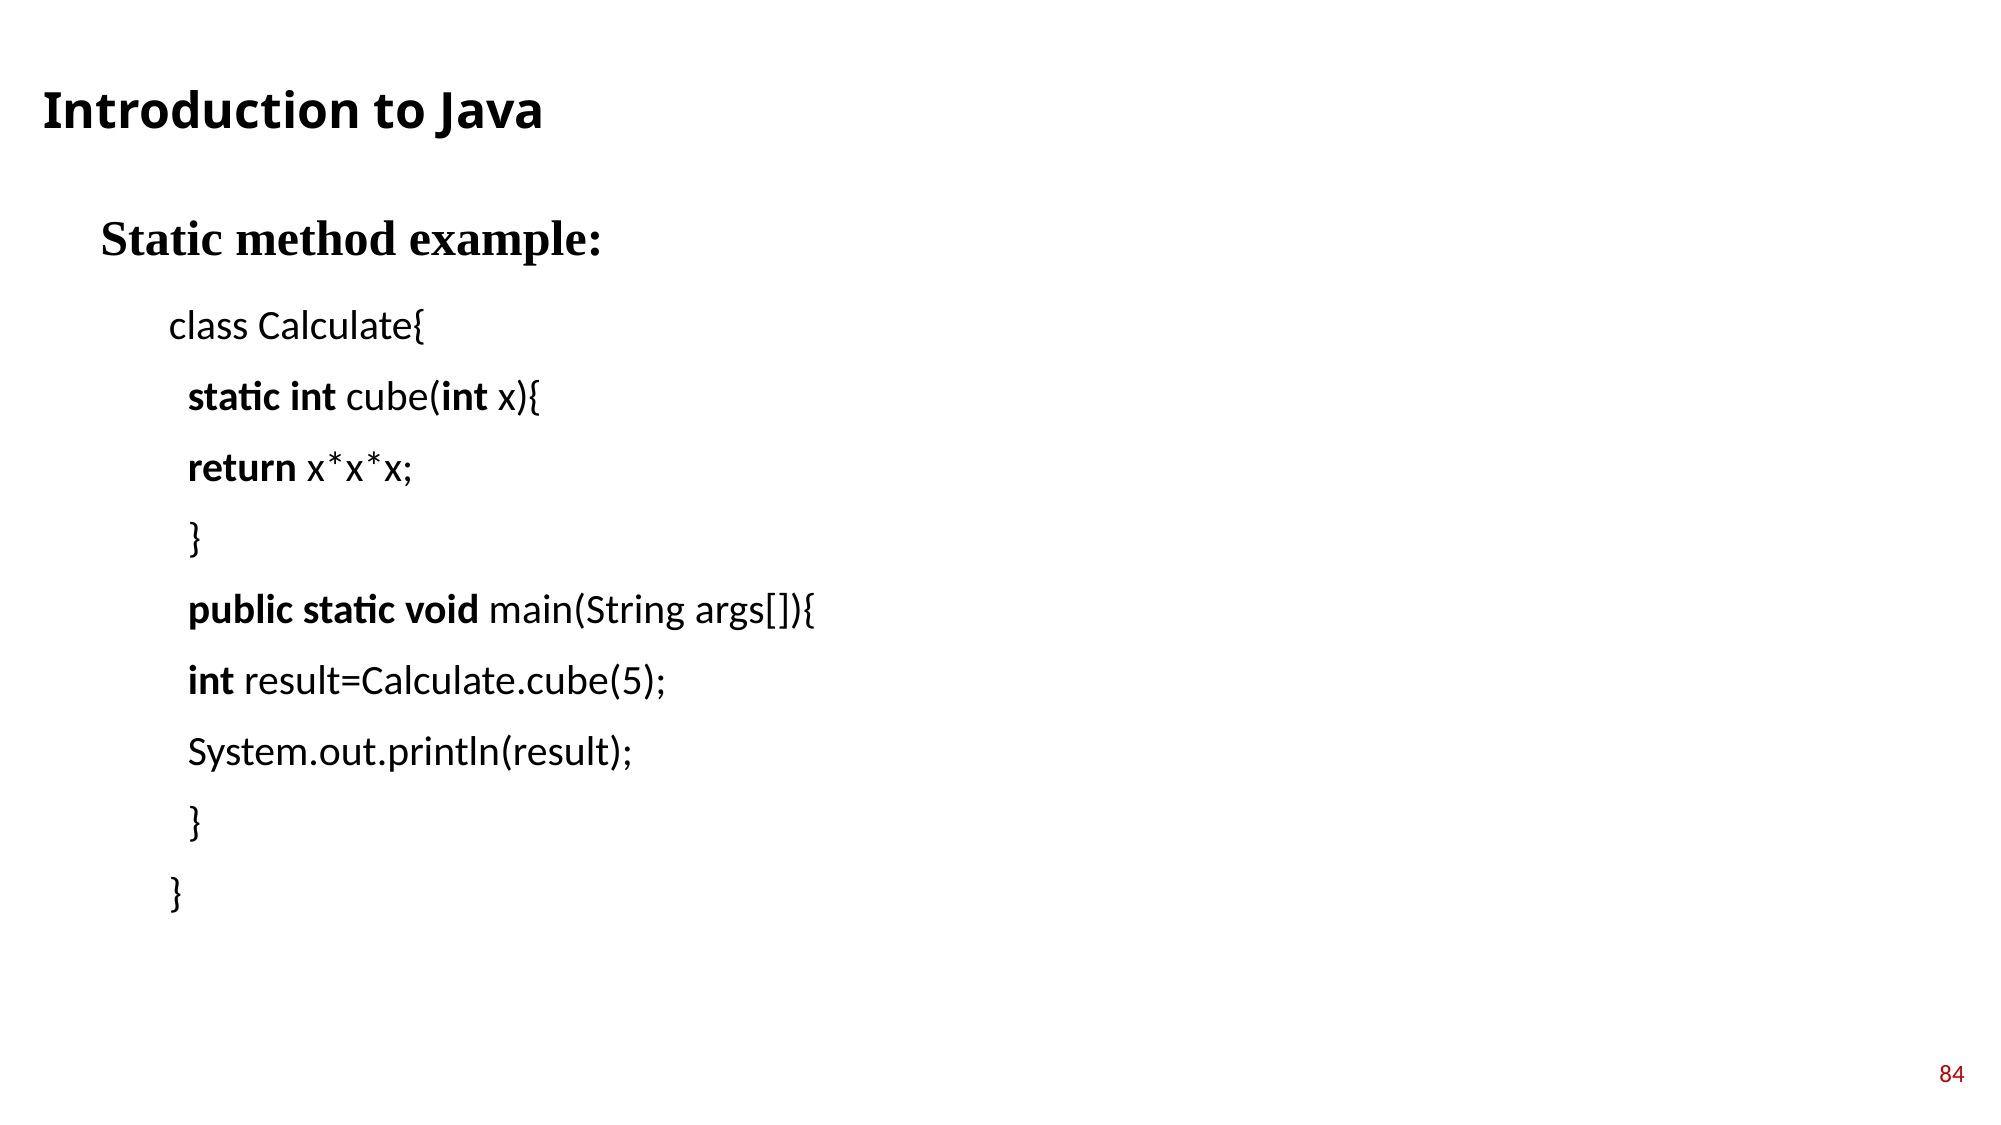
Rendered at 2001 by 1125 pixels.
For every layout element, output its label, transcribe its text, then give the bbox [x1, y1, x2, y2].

text_box Static method example: [33, 198, 1976, 274]
list class Calculate{ static int cube(int x){ return x*x*x; } public static void main(String args[]){ int result=Calculate.cube(5); System.out.println(result); } } [161, 290, 1962, 1123]
slide_number 84 [1929, 738, 1973, 1125]
text_box Introduction to Java [33, 71, 1716, 147]
